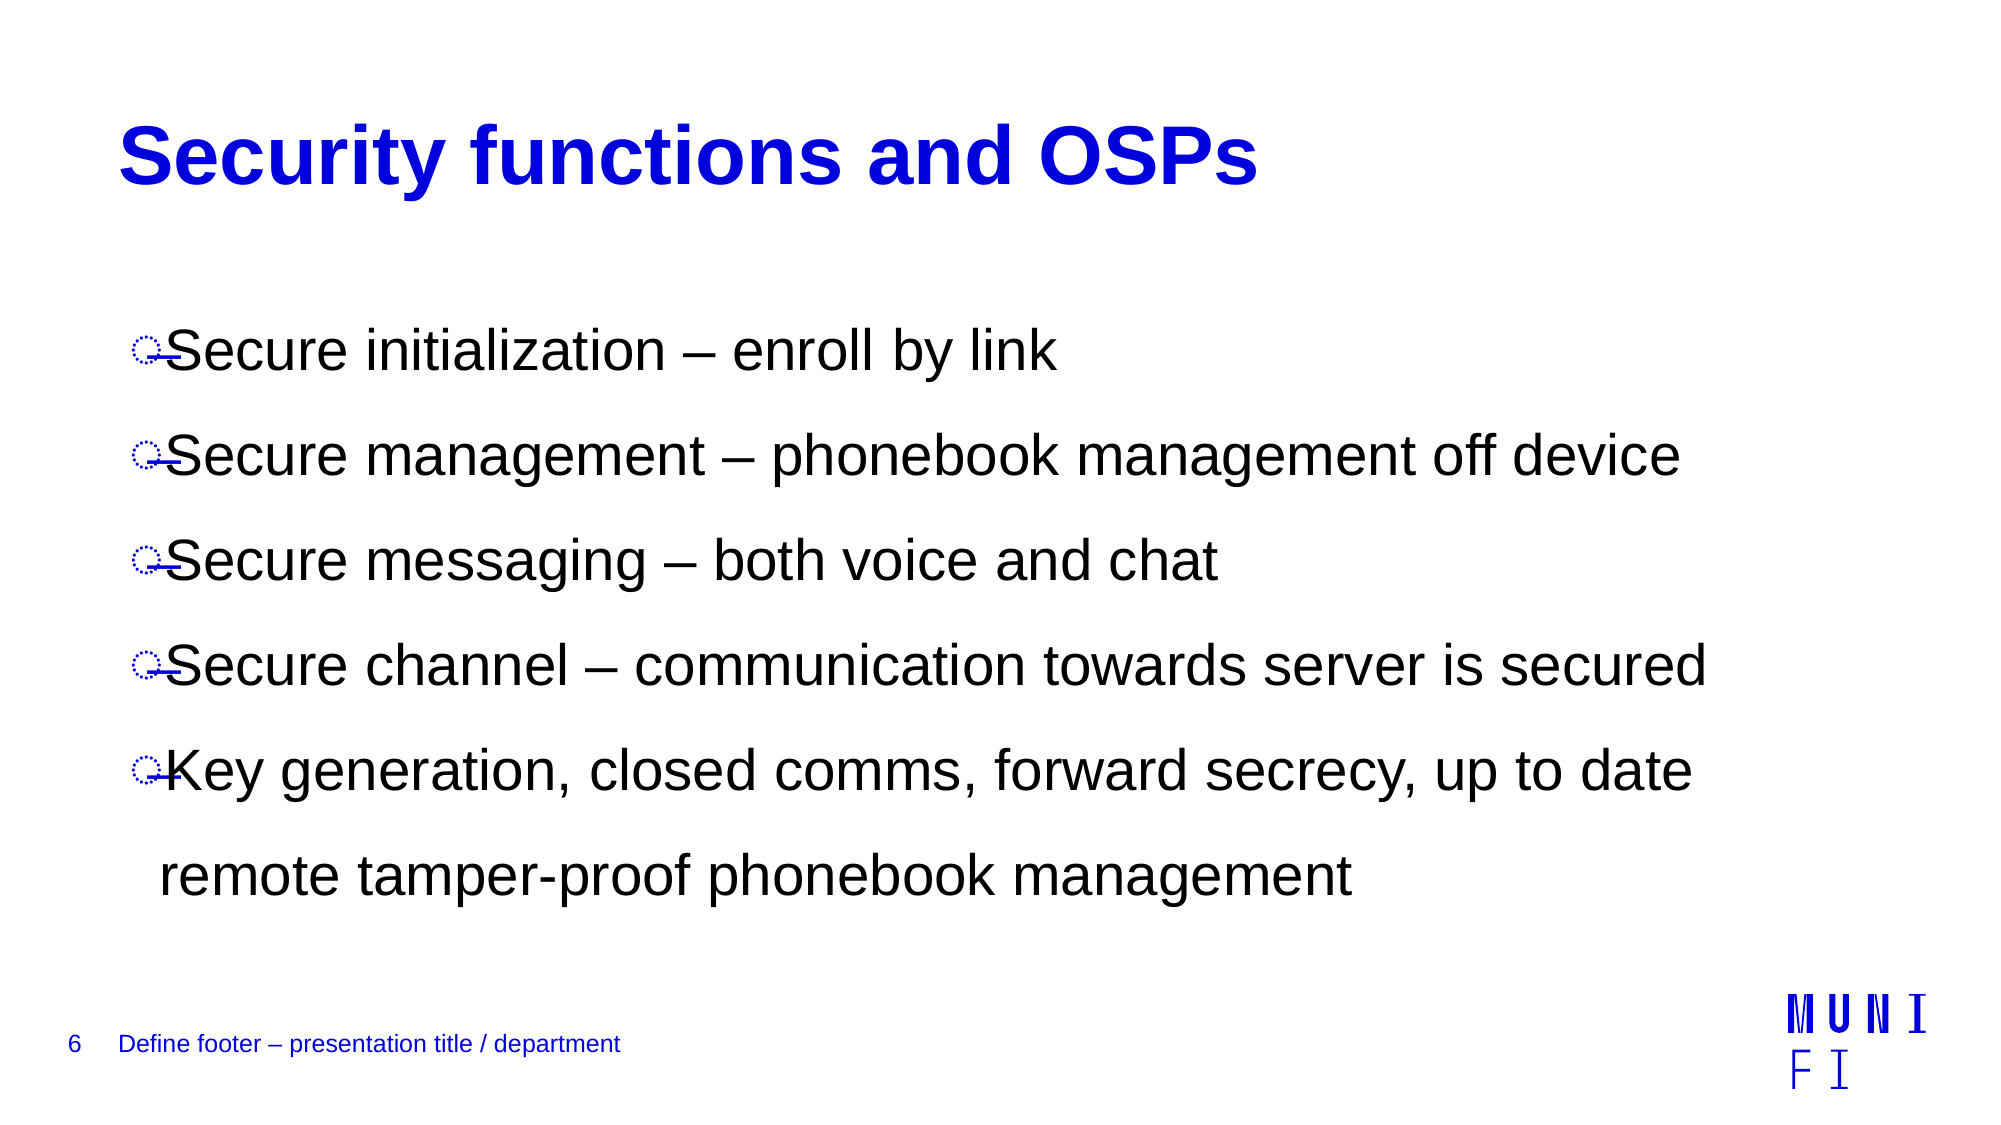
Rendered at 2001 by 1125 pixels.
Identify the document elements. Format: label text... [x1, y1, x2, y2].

footer Define footer – presentation title / department [118, 1021, 1418, 1063]
list Secure initialization – enroll by link Secure management – phonebook management off device Secure messaging – both voice and chat Secure channel – communication towards server is secured Key generation, closed comms, forward secrecy, up to date remote tamper-proof phonebook management [118, 277, 1883, 957]
slide_number 6 [67, 1021, 110, 1063]
title Security functions and OSPs [118, 118, 1883, 193]
